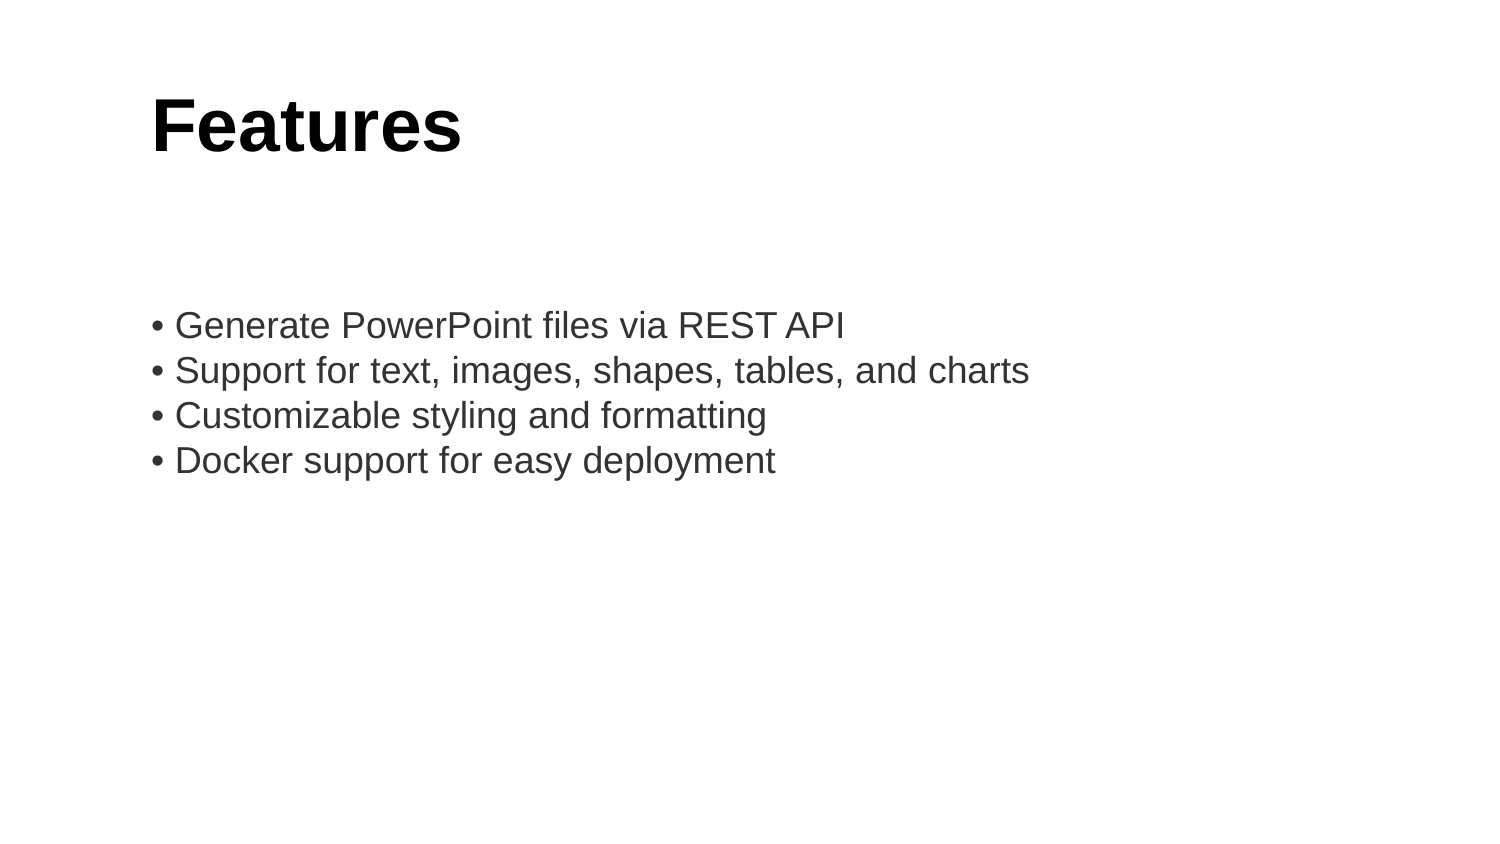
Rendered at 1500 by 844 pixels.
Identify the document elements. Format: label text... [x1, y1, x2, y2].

text_box • Generate PowerPoint files via REST API • Support for text, images, shapes, tables, and charts • Customizable styling and formatting • Docker support for easy deployment [149, 299, 1350, 750]
text_box Features [149, 74, 1350, 225]
